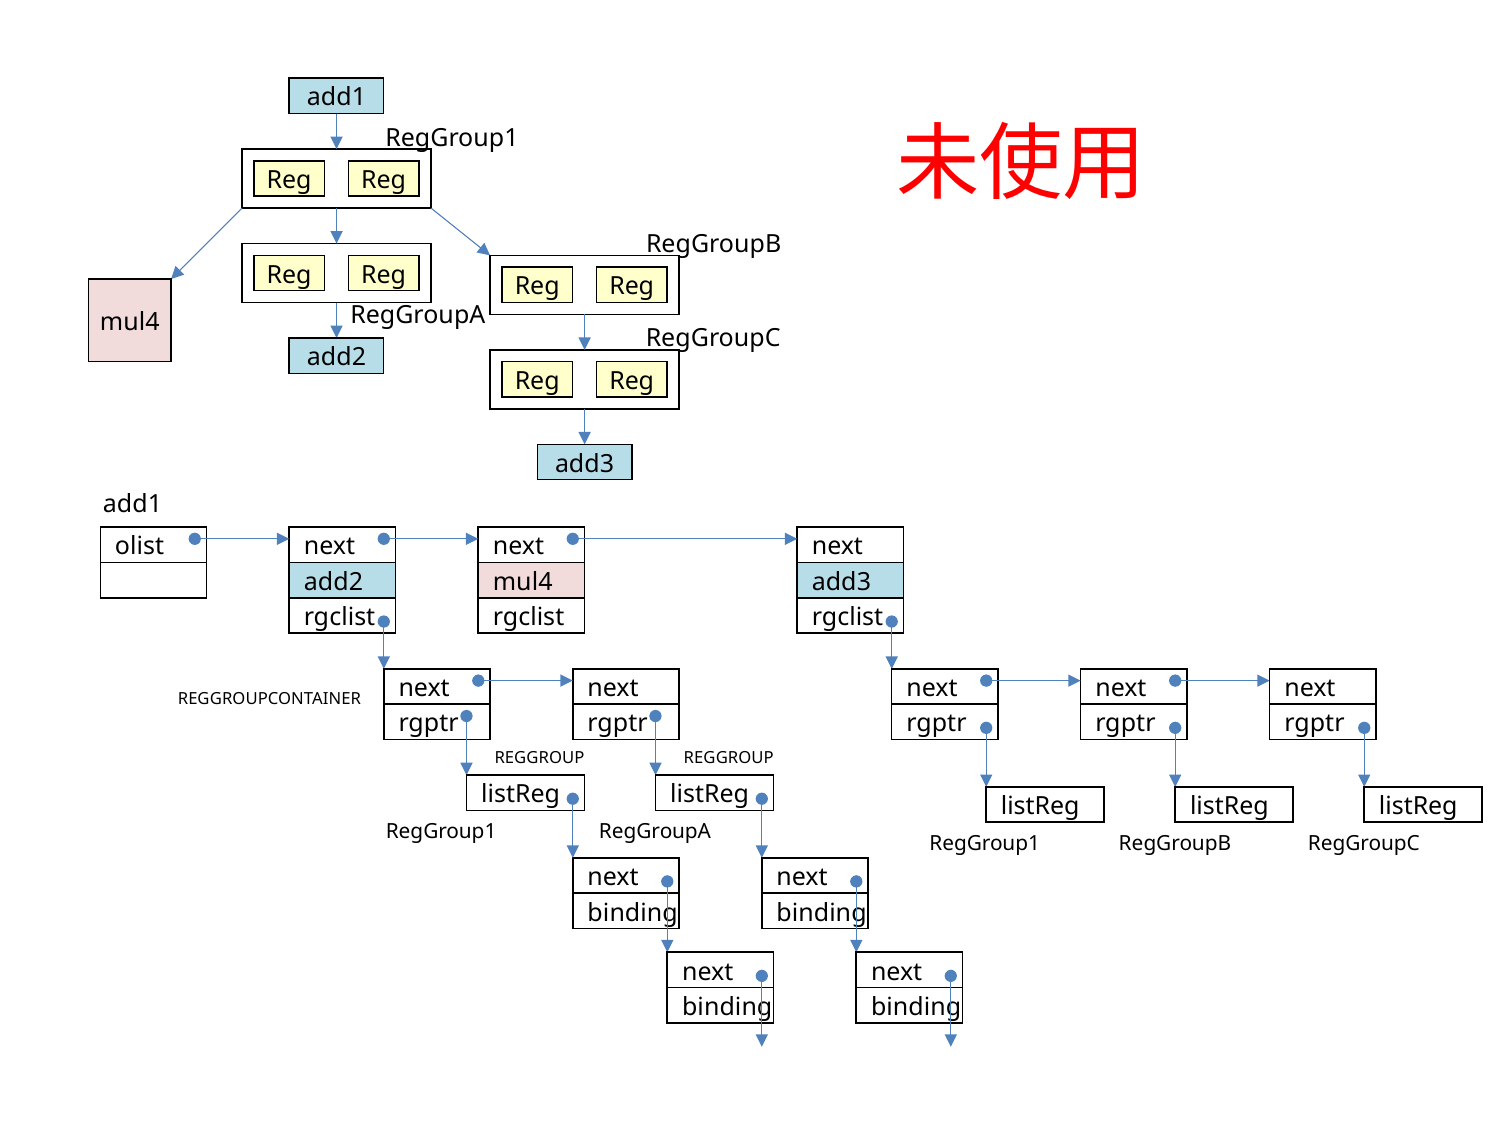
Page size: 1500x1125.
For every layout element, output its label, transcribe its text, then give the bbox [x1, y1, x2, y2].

text_box next [891, 668, 999, 703]
text_box add1 [288, 77, 385, 115]
text_box listReg [985, 786, 1105, 823]
text_box next [1080, 668, 1188, 703]
text_box RegGroupC [631, 314, 796, 360]
text_box add1 [88, 479, 177, 525]
text_box next [477, 526, 586, 561]
text_box next [572, 857, 680, 892]
text_box binding [857, 892, 869, 930]
text_box [241, 148, 432, 209]
text_box [99, 561, 208, 599]
text_box binding [668, 892, 680, 930]
text_box listReg [654, 774, 775, 811]
text_box rgptr [891, 703, 999, 741]
text_box listReg [1174, 786, 1294, 823]
text_box binding [572, 892, 667, 930]
text_box REGGROUP [479, 739, 600, 775]
text_box [489, 349, 680, 410]
text_box RegGroup1 [371, 810, 512, 851]
text_box olist [99, 526, 208, 561]
text_box next [796, 526, 904, 563]
text_box next [761, 857, 869, 892]
text_box next [855, 951, 964, 987]
text_box Reg [347, 160, 420, 197]
text_box next [383, 668, 491, 703]
text_box mul4 [477, 561, 586, 597]
text_box next [572, 668, 680, 703]
text_box REGGROUP [668, 739, 789, 775]
text_box mul4 [87, 278, 172, 363]
text_box listReg [465, 774, 586, 811]
text_box Reg [253, 254, 326, 292]
text_box Reg [501, 361, 574, 398]
text_box RegGroupA [584, 810, 726, 851]
text_box add3 [796, 563, 904, 597]
text_box RegGroupC [1293, 822, 1435, 863]
text_box add2 [288, 561, 397, 599]
text_box RegGroupA [335, 290, 501, 336]
text_box rgptr [383, 703, 491, 741]
text_box add2 [288, 337, 385, 374]
text_box Reg [595, 361, 668, 398]
text_box Reg [347, 254, 420, 290]
text_box [489, 254, 680, 315]
text_box next [1269, 668, 1377, 703]
text_box REGGROUPCONTAINER [163, 680, 377, 716]
text_box listReg [1363, 786, 1483, 823]
text_box RegGroupB [1104, 822, 1246, 863]
text_box RegGroupB [631, 219, 797, 265]
text_box rgptr [572, 703, 680, 741]
text_box binding [951, 987, 964, 1024]
text_box RegGroup1 [914, 822, 1055, 863]
text_box add3 [536, 443, 633, 481]
text_box rgclist [477, 597, 586, 634]
text_box binding [762, 987, 775, 1024]
text_box rgclist [796, 597, 904, 634]
text_box next [666, 951, 775, 987]
text_box binding [666, 987, 761, 1024]
text_box Reg [253, 160, 326, 197]
text_box Reg [595, 266, 668, 304]
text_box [171, 208, 242, 279]
text_box 未使用 [881, 101, 1161, 217]
text_box rgptr [1269, 703, 1377, 741]
text_box binding [761, 892, 856, 930]
text_box binding [855, 987, 950, 1024]
text_box RegGroup1 [370, 113, 534, 159]
text_box rgclist [288, 599, 397, 634]
text_box next [288, 526, 397, 561]
text_box Reg [501, 266, 574, 304]
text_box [430, 208, 491, 256]
text_box [241, 242, 432, 304]
text_box rgptr [1080, 703, 1188, 741]
